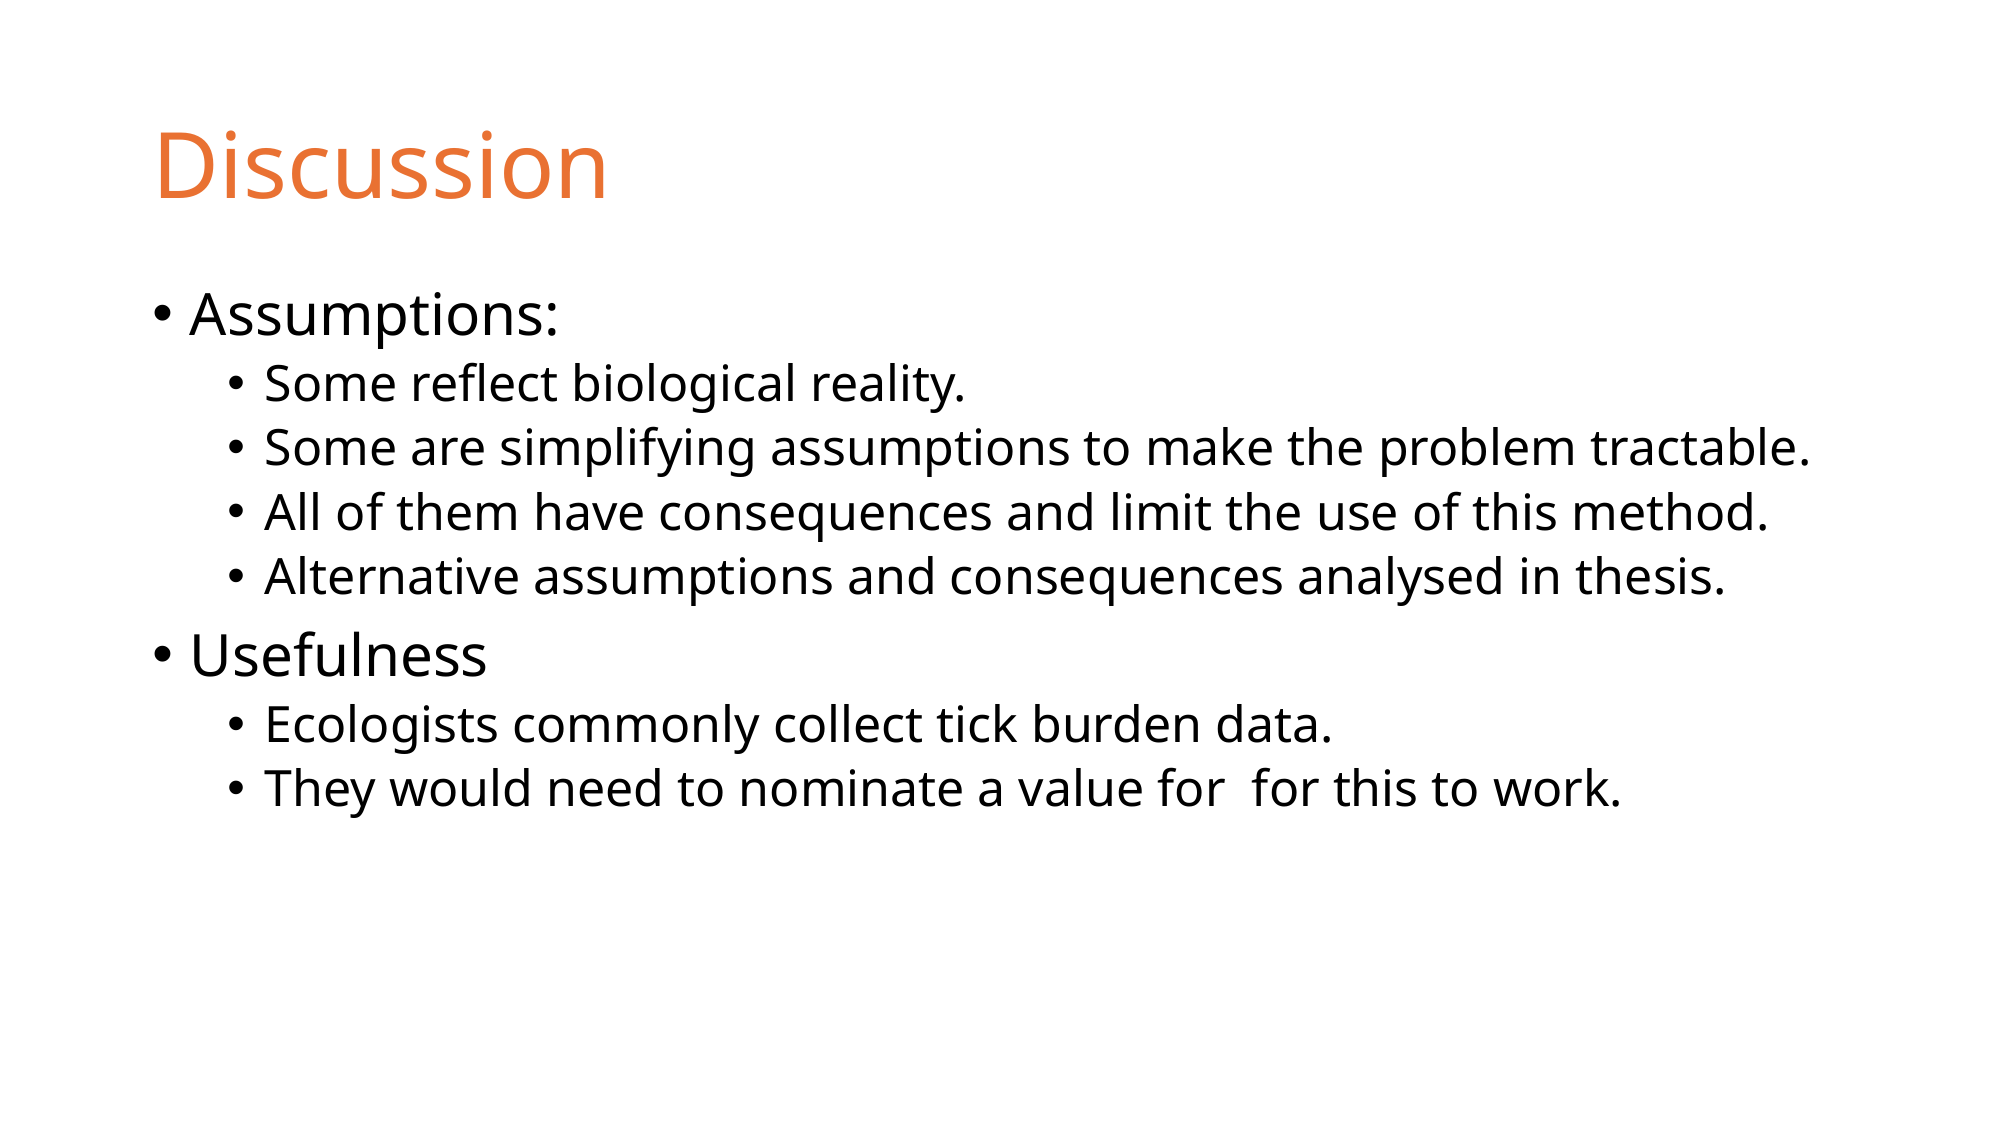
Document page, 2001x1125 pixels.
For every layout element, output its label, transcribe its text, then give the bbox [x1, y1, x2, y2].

title Discussion [137, 59, 1863, 278]
